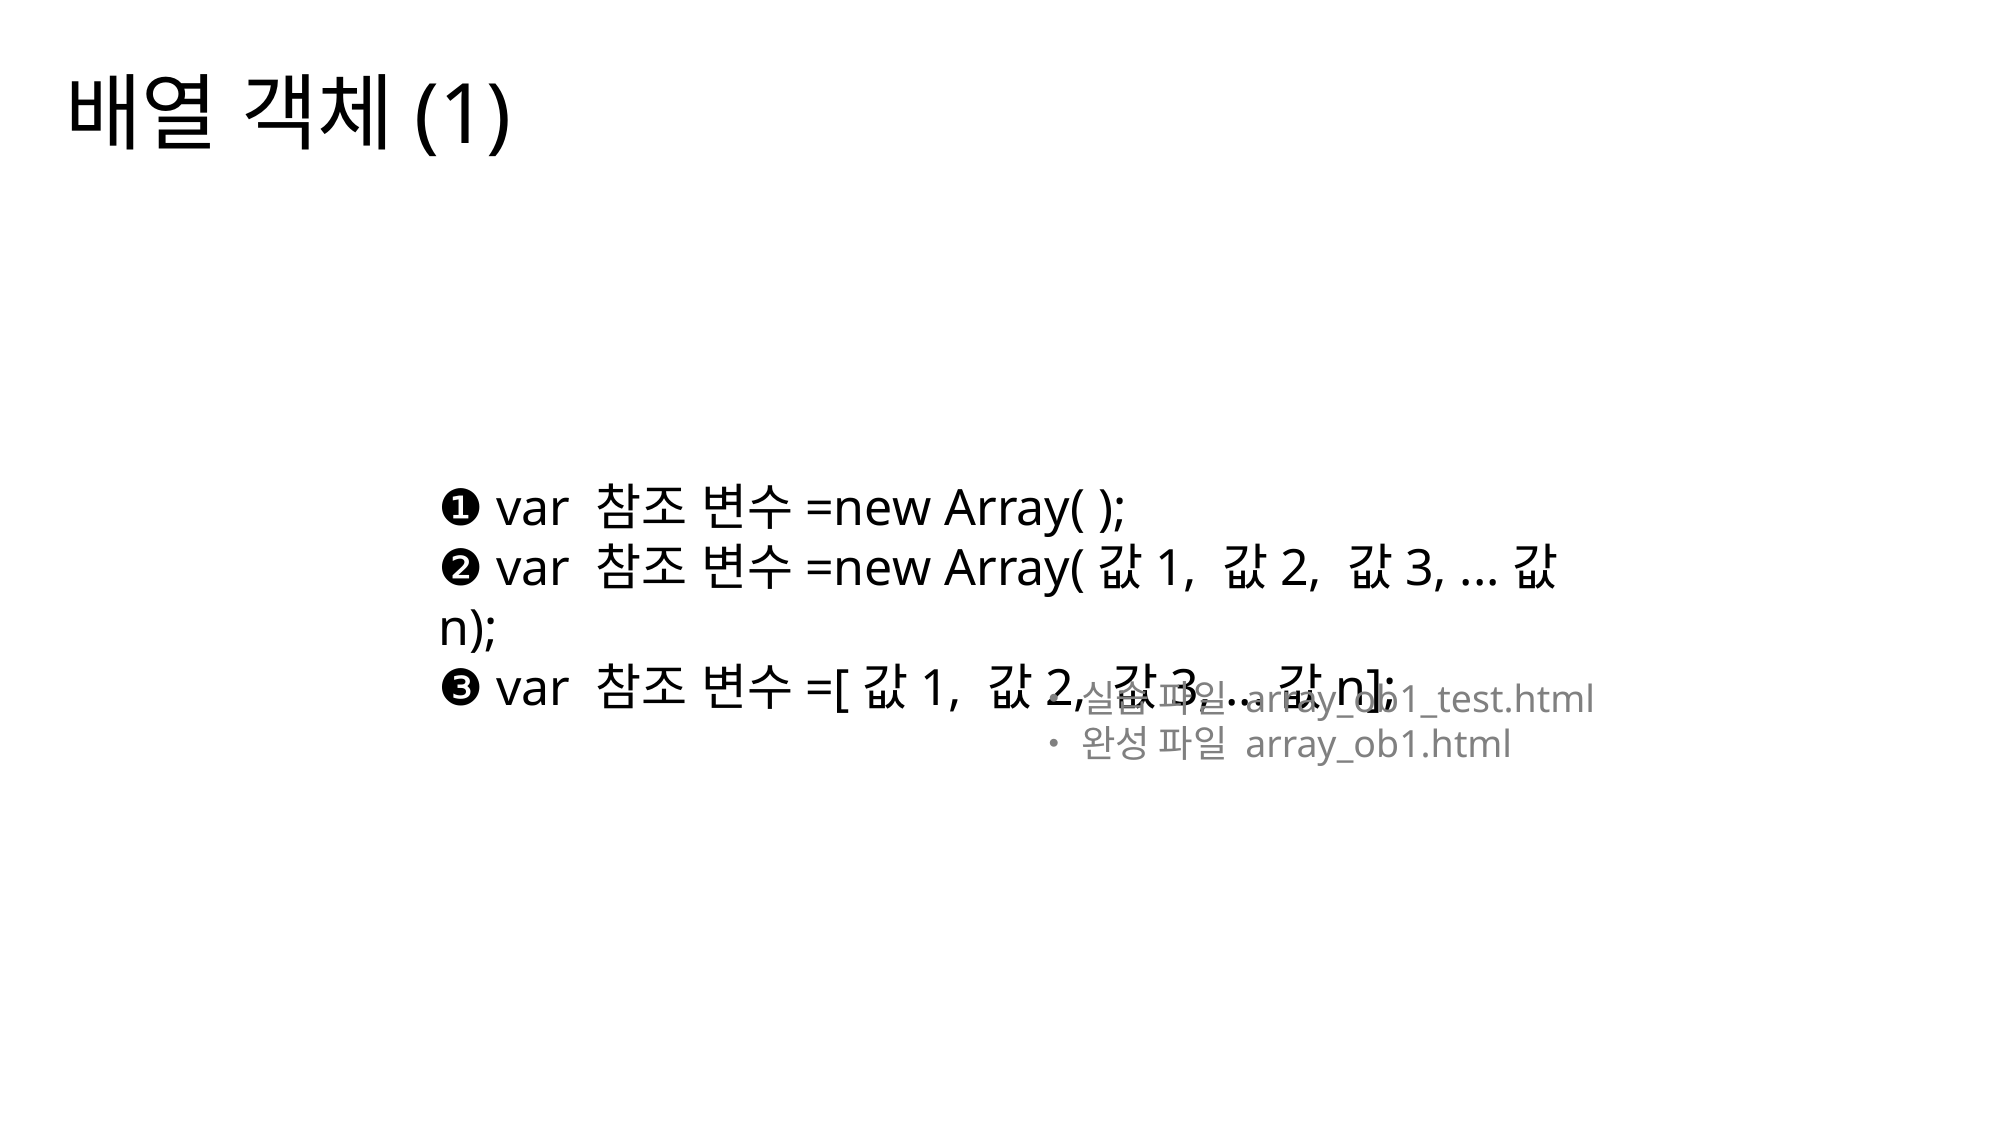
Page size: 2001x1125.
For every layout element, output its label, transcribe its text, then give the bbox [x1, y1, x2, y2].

text_box •실습 파일 array_ob1_test.html •완성 파일 array_ob1.html [1020, 667, 1750, 773]
text_box ❶ var 참조 변수=new Array( ); ❷ var 참조 변수=new Array(값1, 값2, 값3, ...값n); ❸ var 참조 변수=[값1, 값2, 값3, ...값n]; [423, 467, 1617, 723]
text_box 배열 객체(1) [50, 52, 638, 168]
